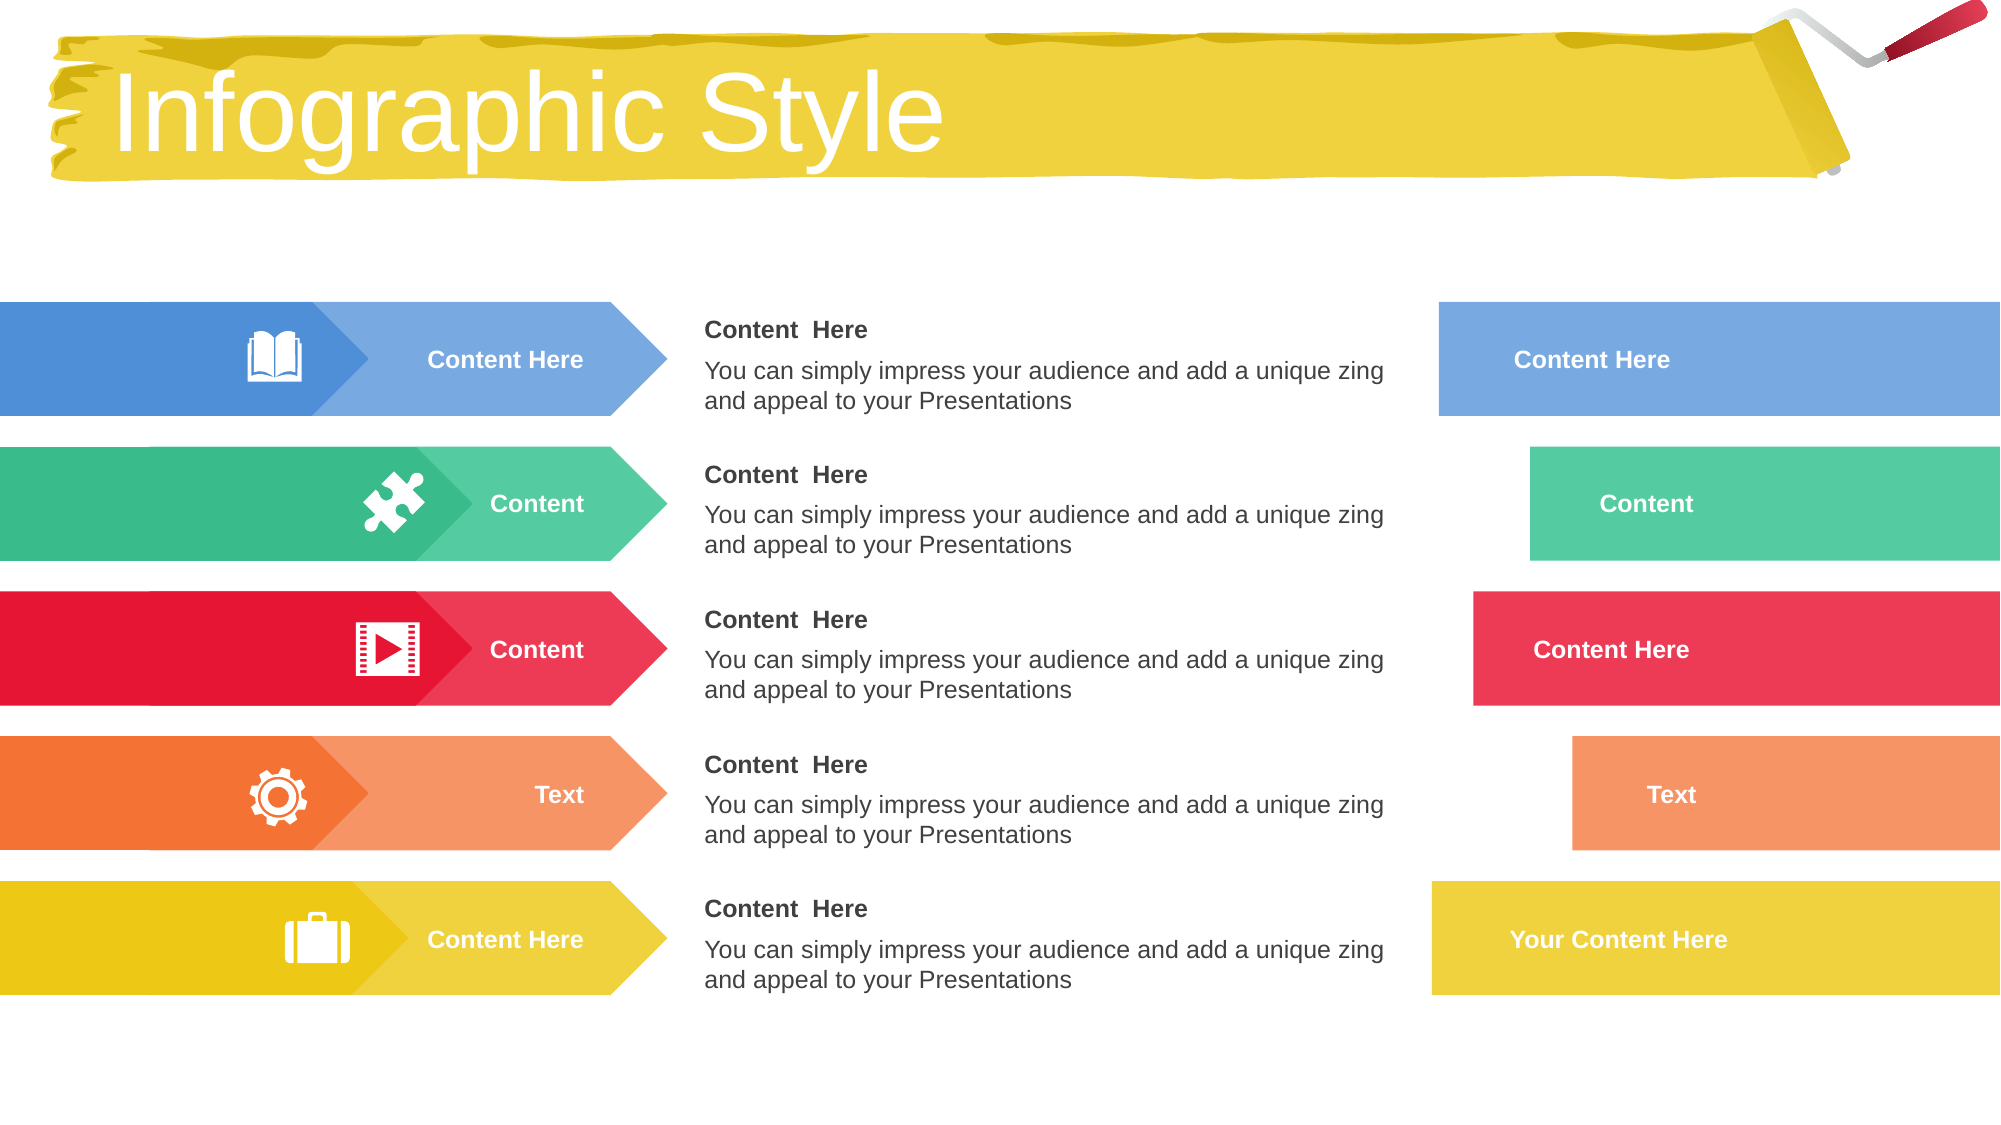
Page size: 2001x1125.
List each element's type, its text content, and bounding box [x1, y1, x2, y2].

text_box [417, 445, 670, 562]
text_box [0, 300, 371, 417]
text_box Content Here [408, 336, 600, 382]
text_box Text [408, 770, 600, 816]
text_box [313, 735, 670, 852]
text_box [353, 880, 670, 997]
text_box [689, 450, 1432, 568]
text_box [313, 300, 670, 417]
list Infographic Style [95, 55, 1863, 175]
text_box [689, 740, 1432, 858]
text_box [689, 885, 1432, 1002]
text_box [1431, 880, 2000, 996]
text_box Content [424, 480, 600, 525]
text_box [355, 621, 421, 677]
text_box [0, 735, 371, 852]
text_box [248, 766, 309, 828]
text_box Content [1584, 480, 1759, 525]
text_box Content Here [1518, 625, 1736, 671]
text_box Your Content Here [1494, 915, 1819, 961]
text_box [689, 305, 1432, 423]
text_box [0, 445, 453, 562]
text_box Content Here [395, 915, 600, 961]
text_box [0, 880, 395, 997]
text_box Content Here [1499, 336, 1757, 382]
text_box [1472, 590, 2000, 707]
text_box [1529, 446, 2000, 562]
text_box [283, 920, 295, 965]
text_box [1571, 735, 2000, 851]
text_box Content [419, 625, 599, 671]
text_box Text [1632, 770, 1807, 816]
text_box [296, 910, 351, 965]
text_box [689, 595, 1432, 713]
text_box [417, 590, 670, 707]
text_box [0, 590, 452, 707]
text_box [361, 469, 425, 535]
text_box [246, 329, 303, 383]
text_box [1438, 301, 2000, 417]
